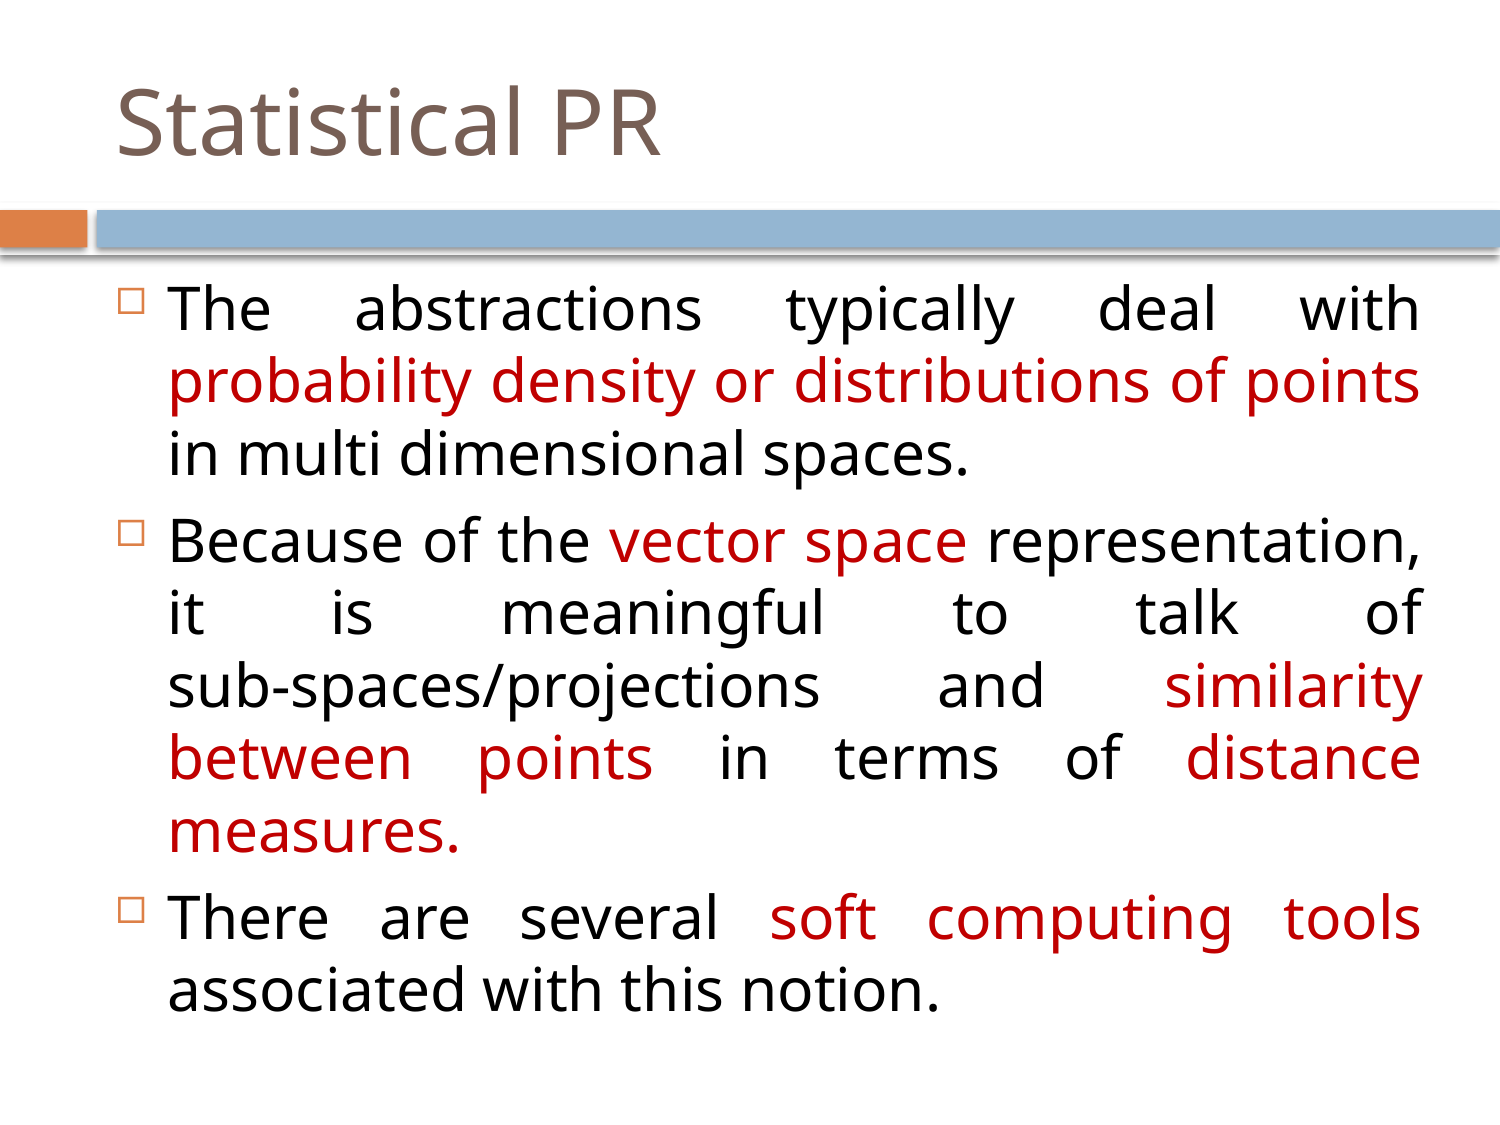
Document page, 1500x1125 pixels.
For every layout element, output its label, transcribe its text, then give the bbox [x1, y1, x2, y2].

title Statistical PR [100, 37, 1438, 200]
list The abstractions typically deal with probability density or distributions of points in multi dimensional spaces. Because of the vector space representation, it is meaningful to talk of sub-spaces/projections and similarity between points in terms of distance measures. There are several soft computing tools associated with this notion. [100, 262, 1438, 1000]
